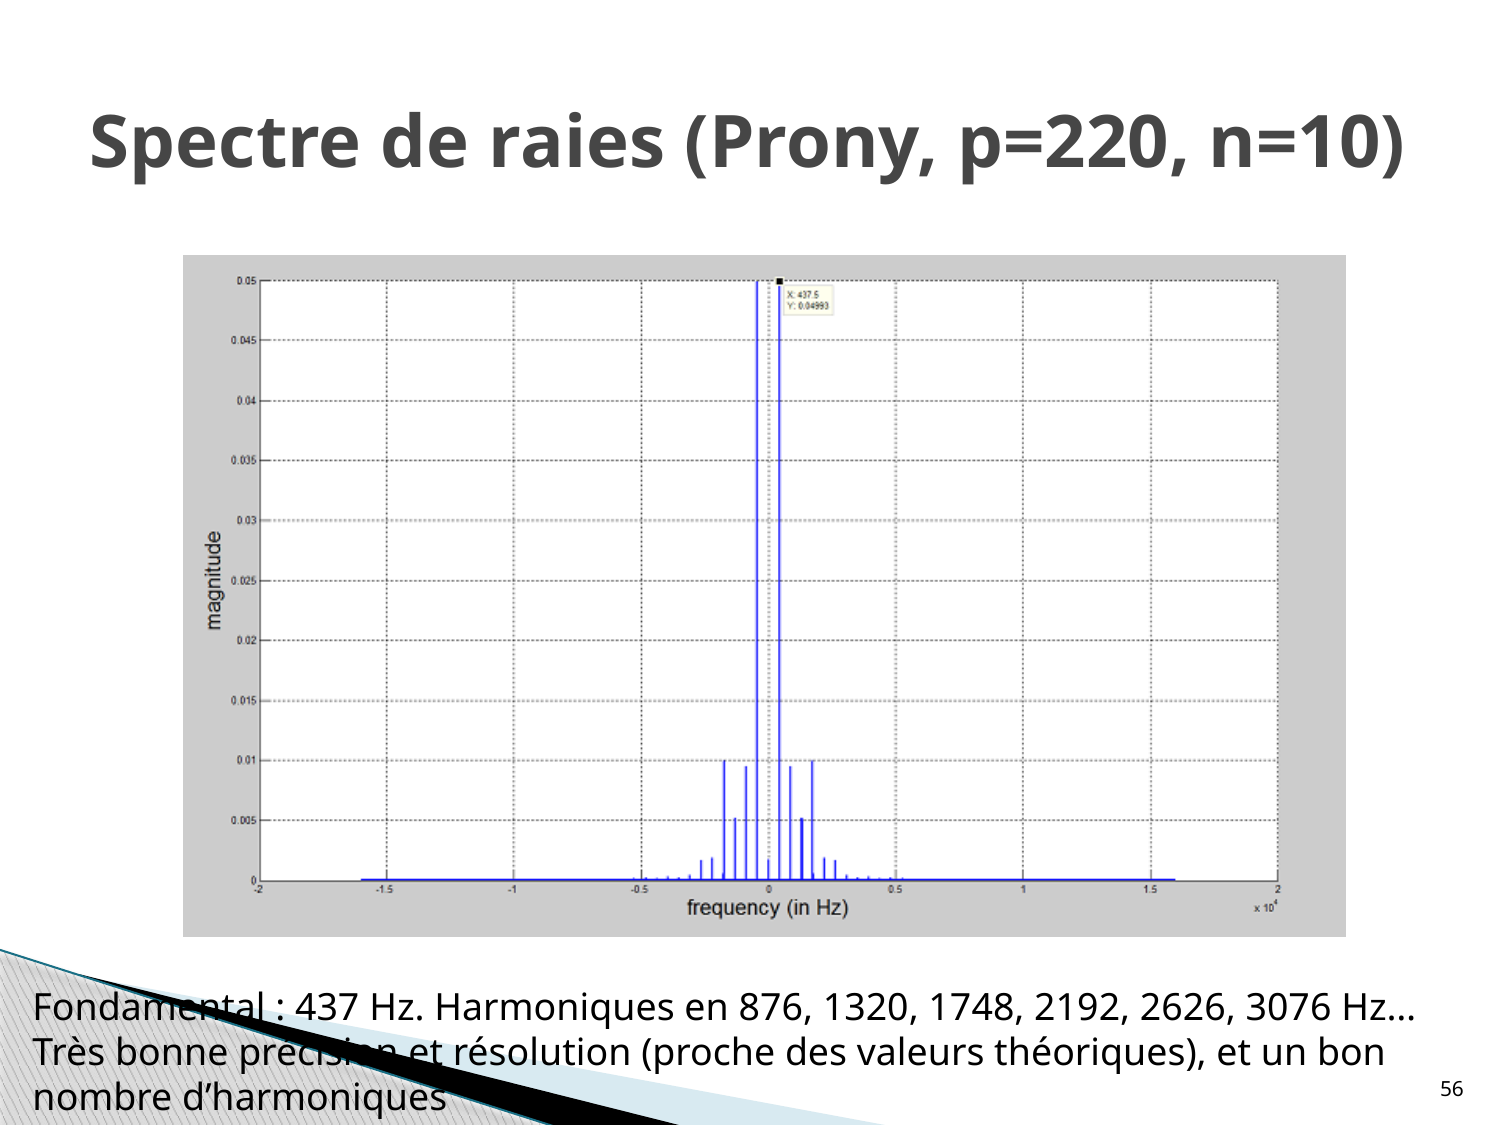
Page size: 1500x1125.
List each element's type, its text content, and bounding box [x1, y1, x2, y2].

text_box Fondamental : 437 Hz. Harmoniques en 876, 1320, 1748, 2192, 2626, 3076 Hz… Très bonne précision et résolution (proche des valeurs théoriques), et un bon nombre d’harmoniques [17, 975, 1471, 1125]
slide_number 56 [1418, 1051, 1479, 1112]
picture [182, 255, 1346, 937]
title Spectre de raies (Prony, p=220, n=10) [75, 45, 1425, 233]
